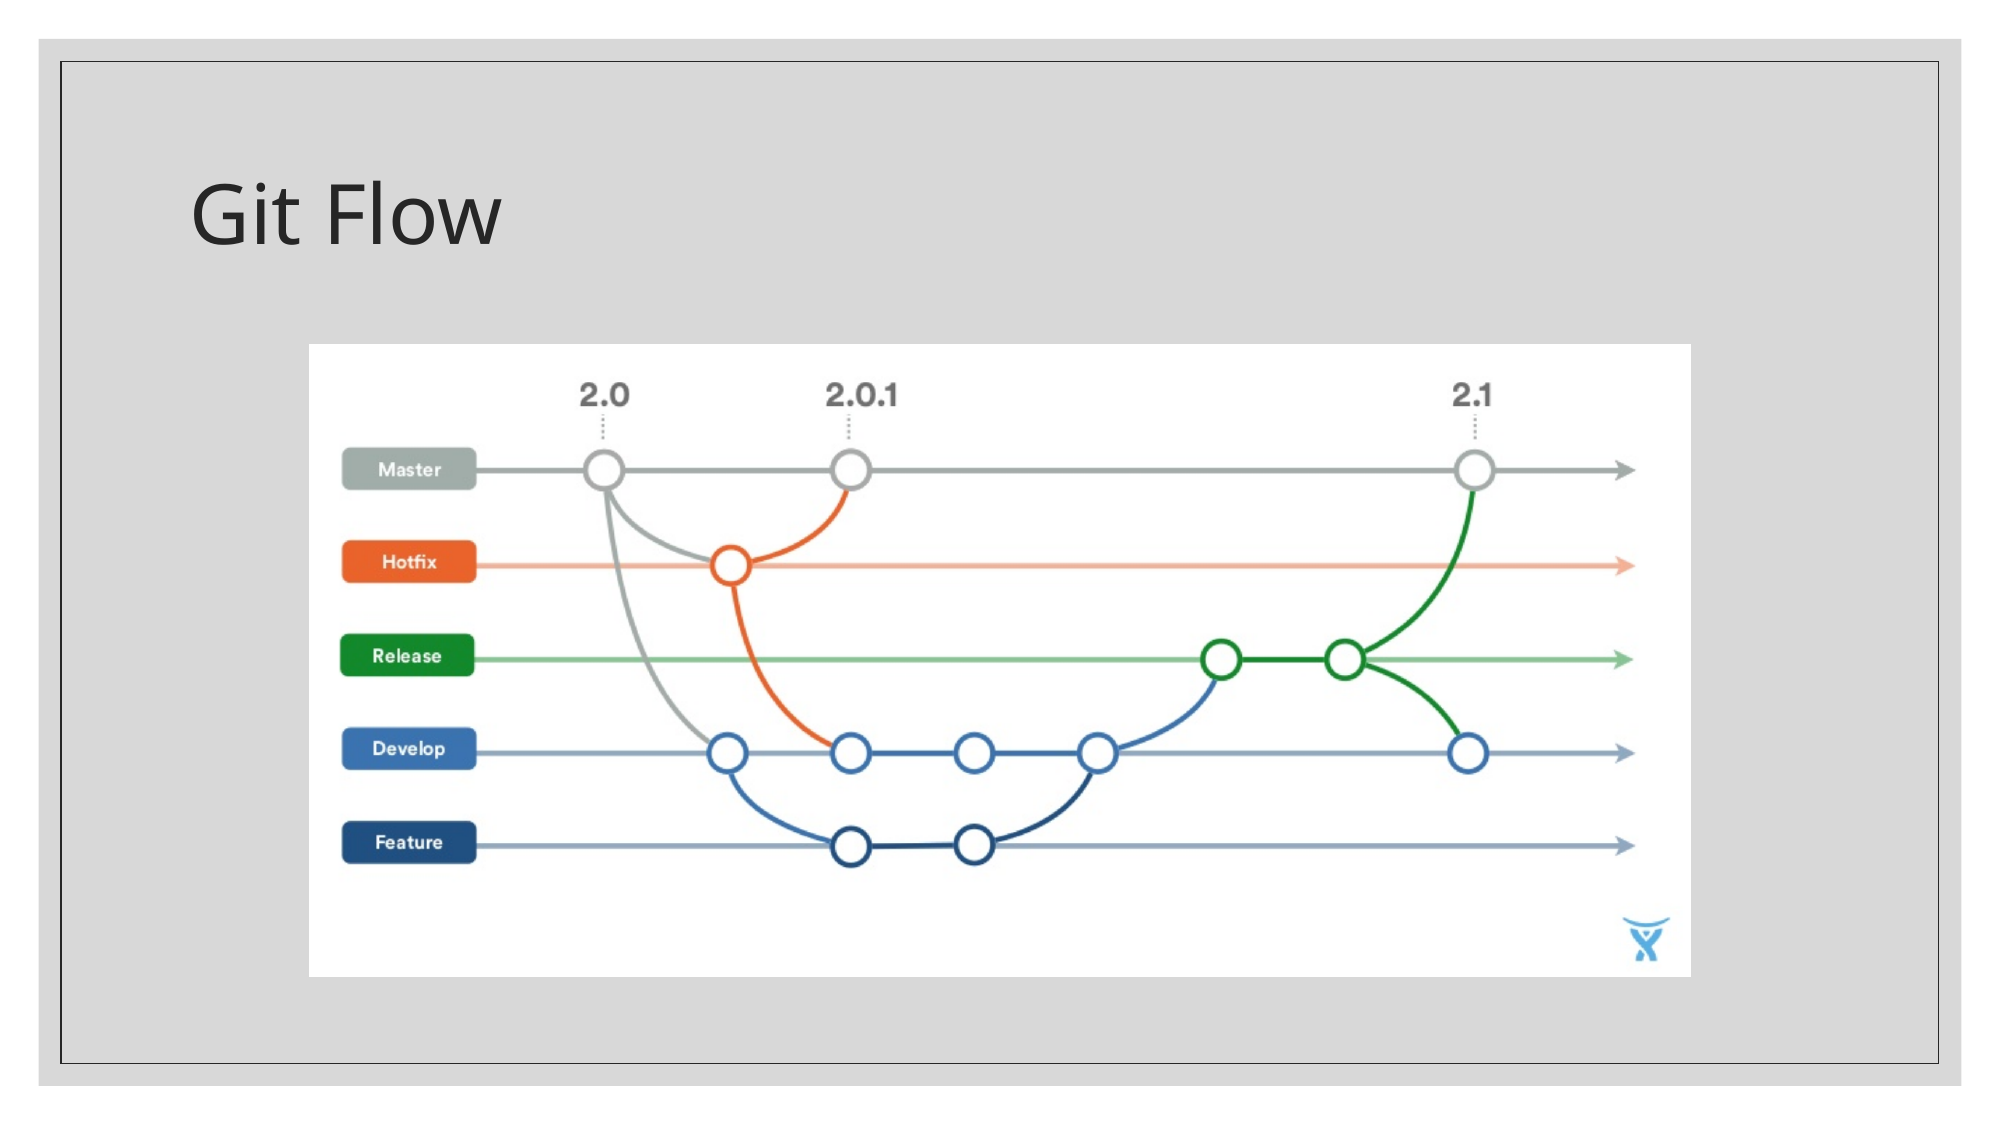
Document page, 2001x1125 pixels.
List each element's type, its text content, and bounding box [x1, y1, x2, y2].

title Git Flow [174, 105, 1825, 331]
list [309, 344, 1691, 977]
